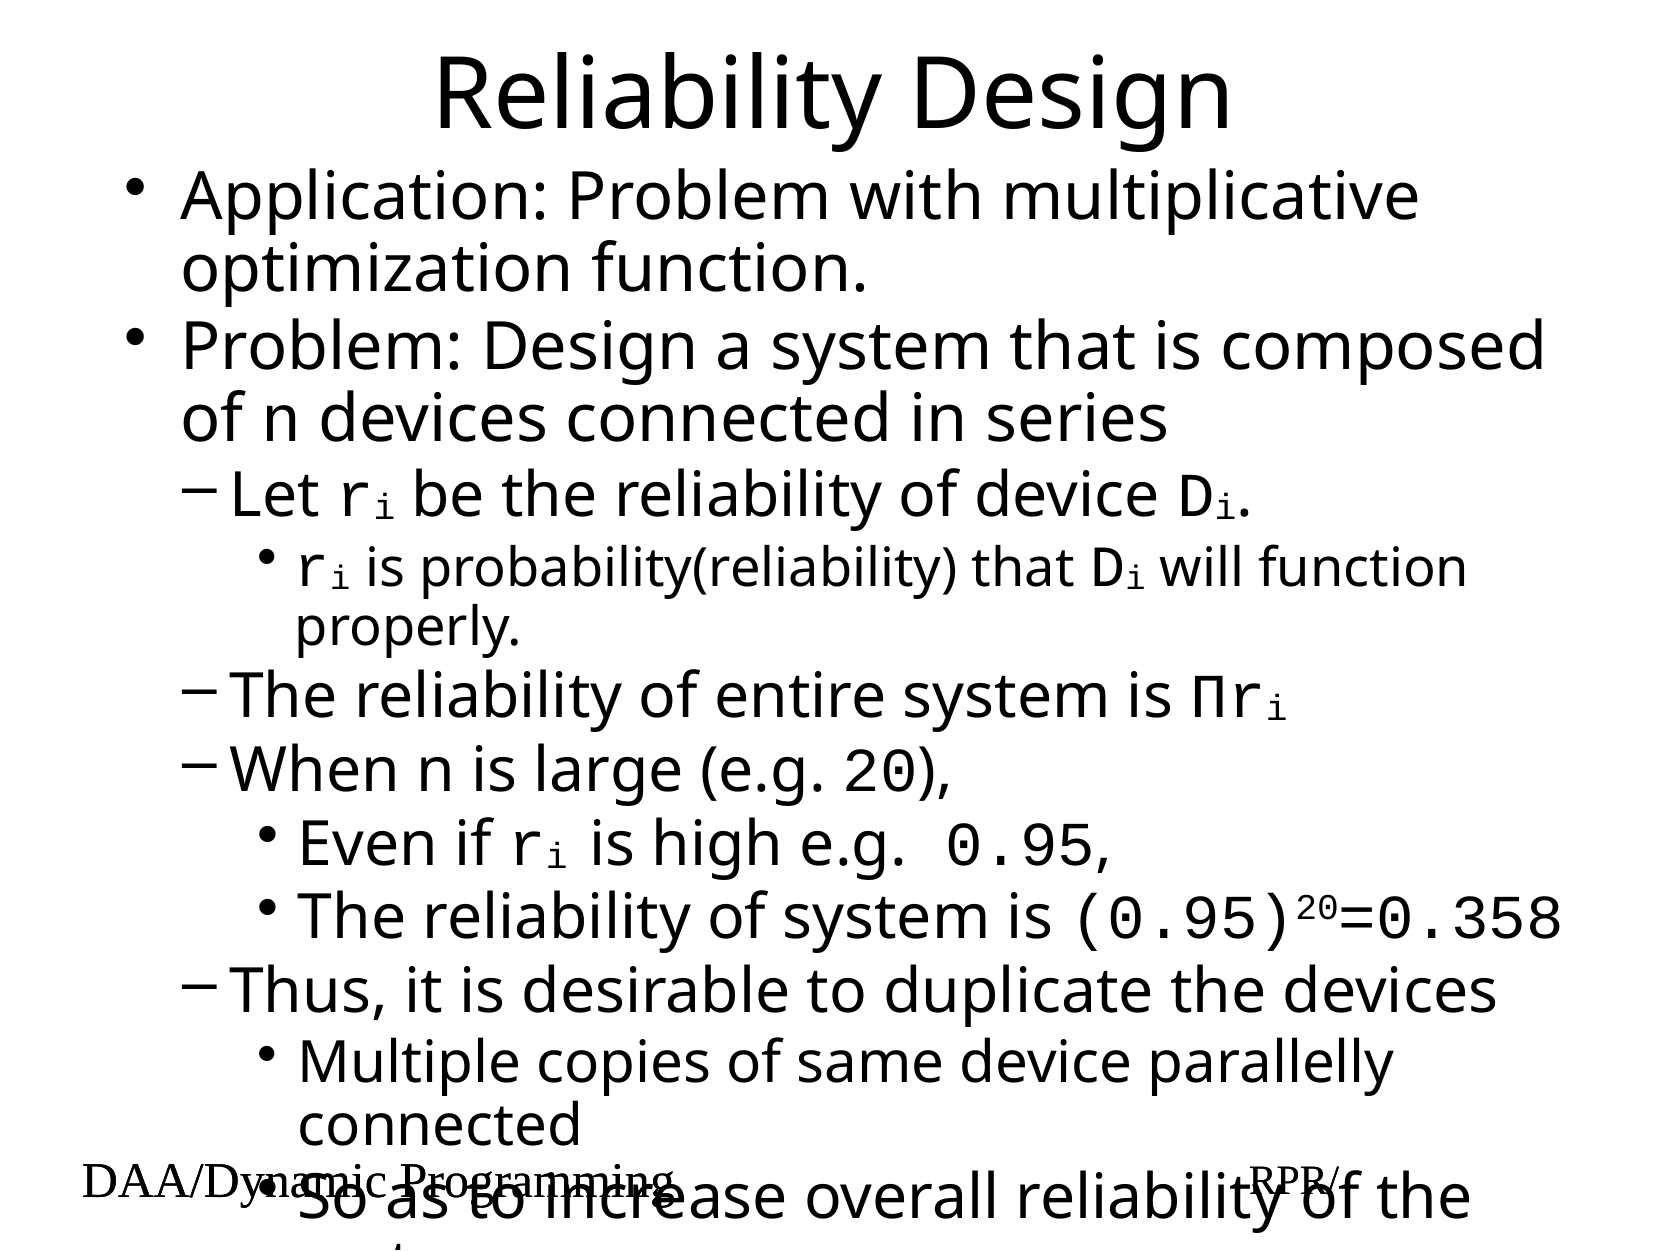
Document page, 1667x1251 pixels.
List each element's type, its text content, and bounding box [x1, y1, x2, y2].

slide_number [1457, 1145, 1557, 1210]
text_box DAA/Dynamic Programming [66, 1139, 691, 1217]
list Application: Problem with multiplicative optimization function. Problem: Design a system that is composed of n devices connected in series Let ri be the reliability of device Di. ri is probability(reliability) that Di will function properly. The reliability of entire system is Πri When n is large (e.g. 20), Even if ri is high e.g. 0.95, The reliability of system is (0.95)20=0.358 Thus, it is desirable to duplicate the devices Multiple copies of same device parallelly connected So as to increase overall reliability of the system. [108, 153, 1596, 1121]
title Reliability Design [124, 9, 1543, 153]
text_box RPR/ [1233, 1144, 1354, 1211]
